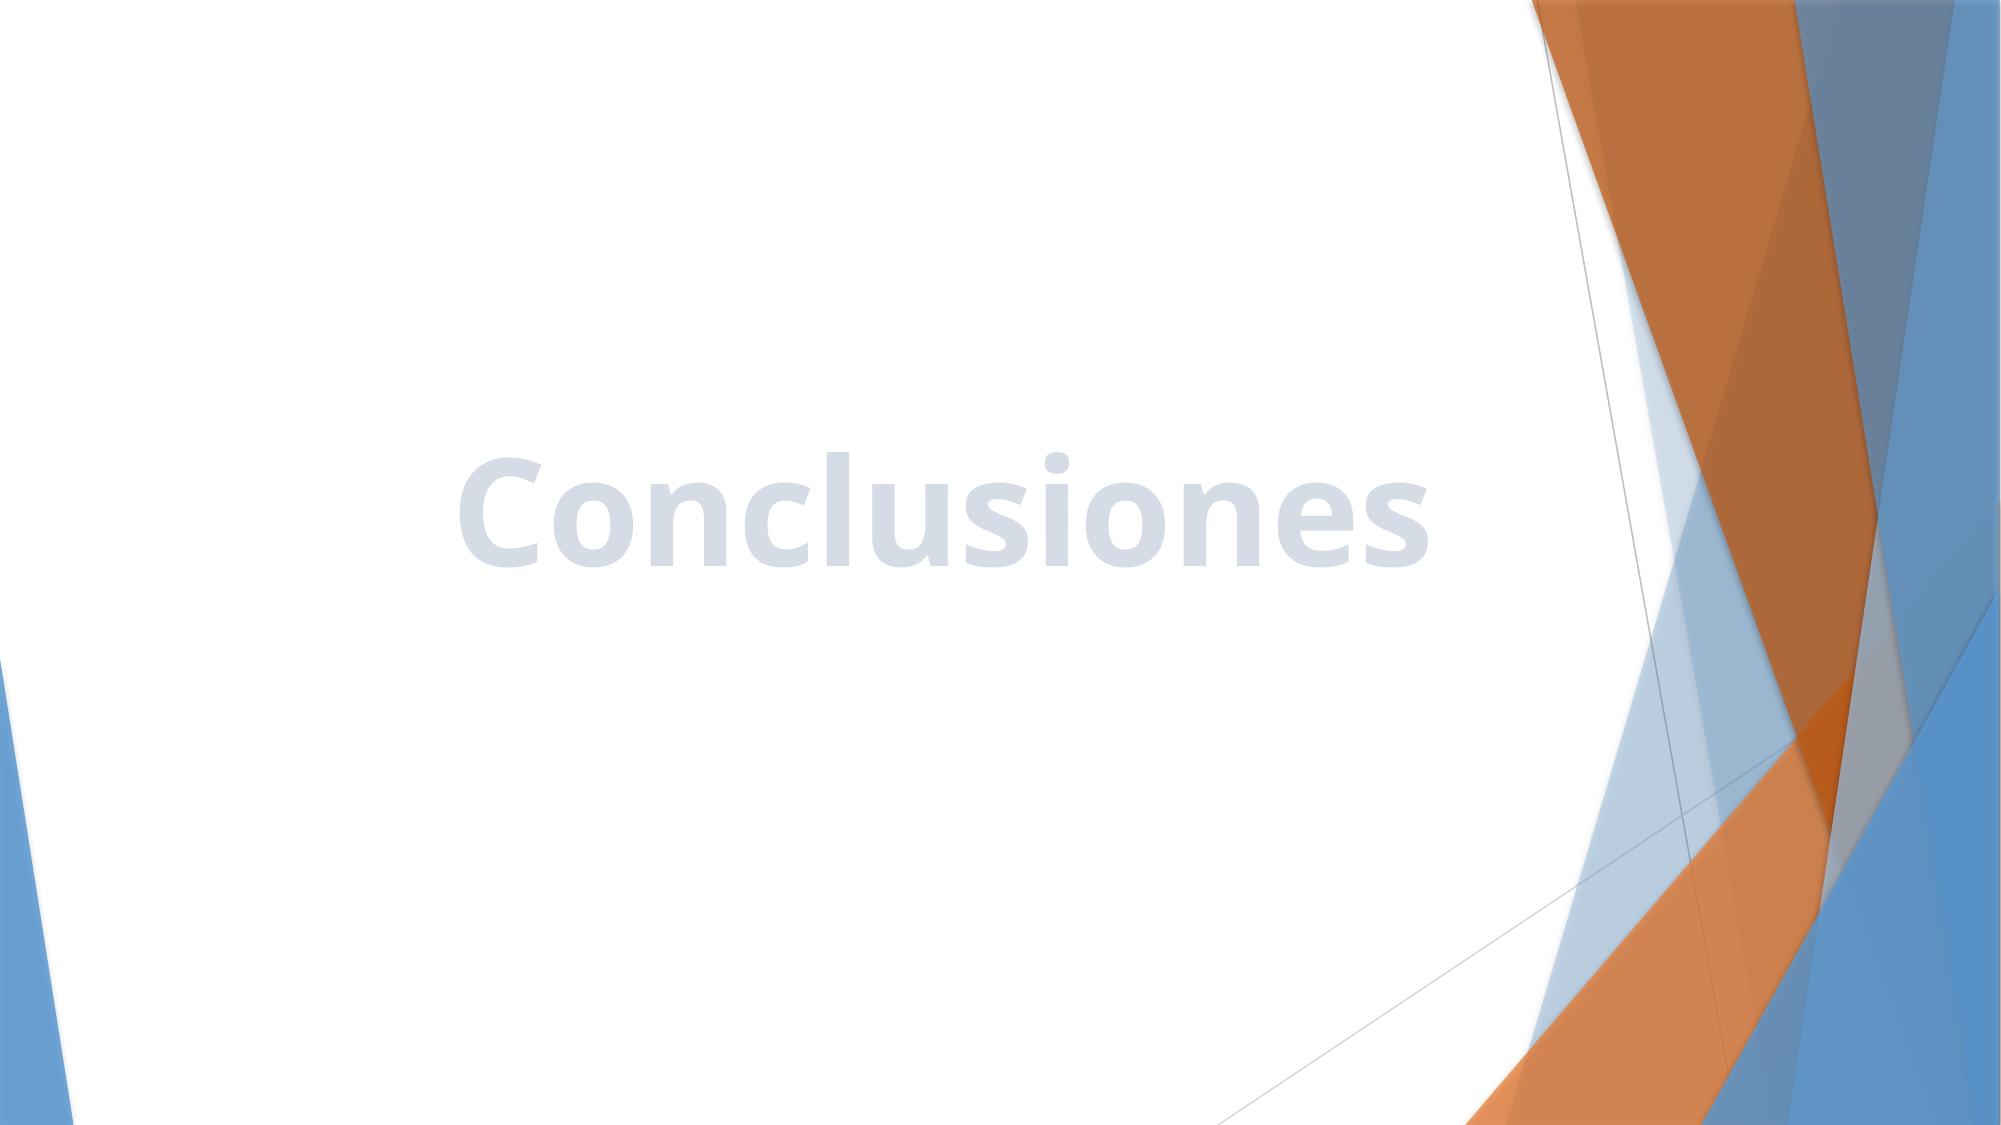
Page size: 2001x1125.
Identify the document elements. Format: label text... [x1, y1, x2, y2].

text_box Conclusiones [436, 408, 1450, 604]
